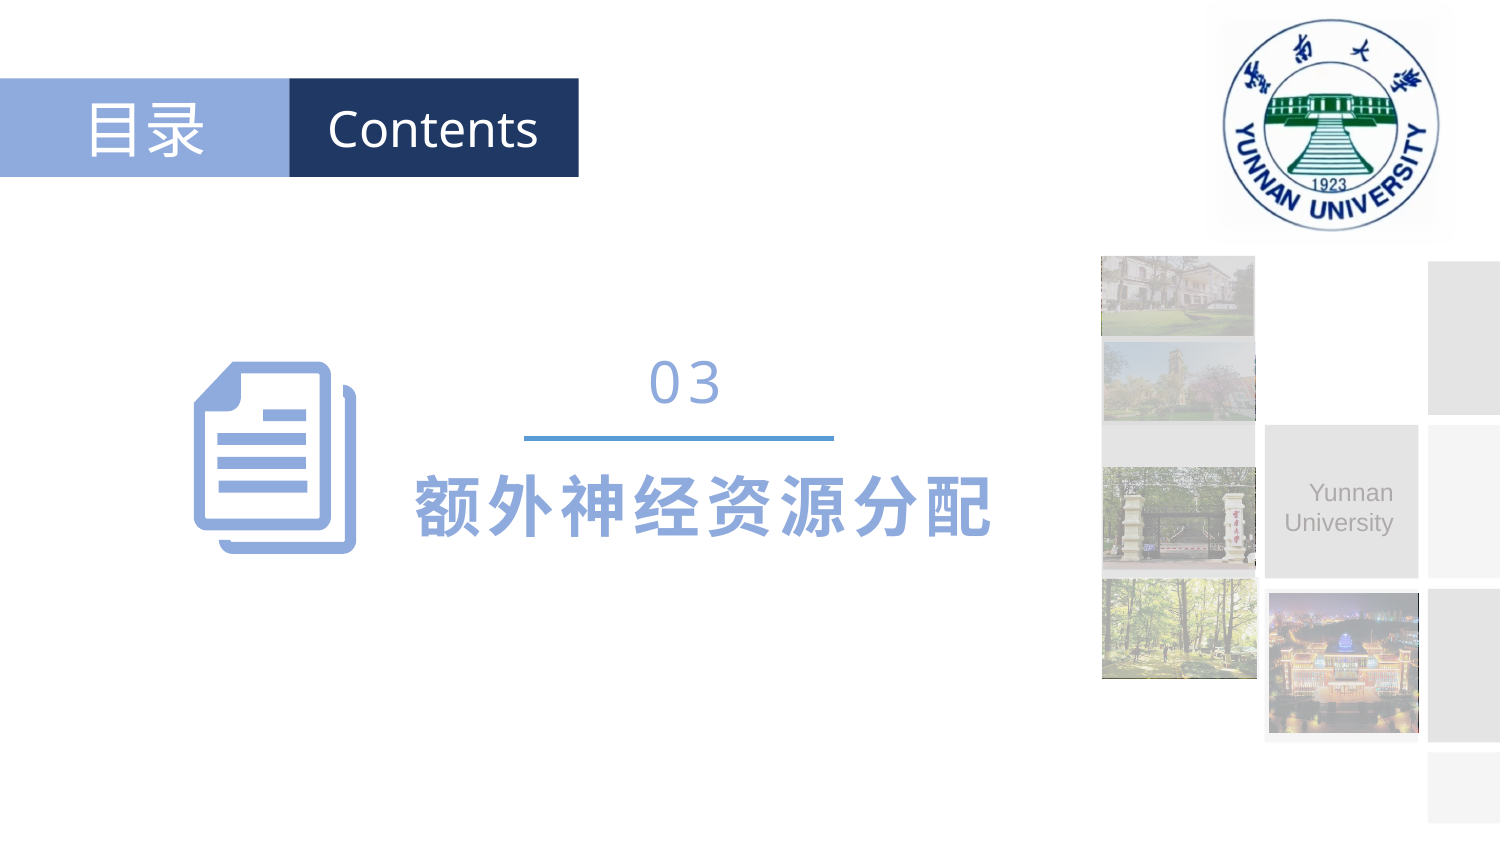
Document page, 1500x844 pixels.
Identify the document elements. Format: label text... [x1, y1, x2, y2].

text_box [191, 359, 334, 533]
text_box [186, 340, 956, 575]
text_box [216, 382, 359, 556]
text_box 03 [634, 338, 737, 423]
picture [1202, 0, 1457, 246]
text_box 额外神经资源分配 [396, 457, 1012, 553]
